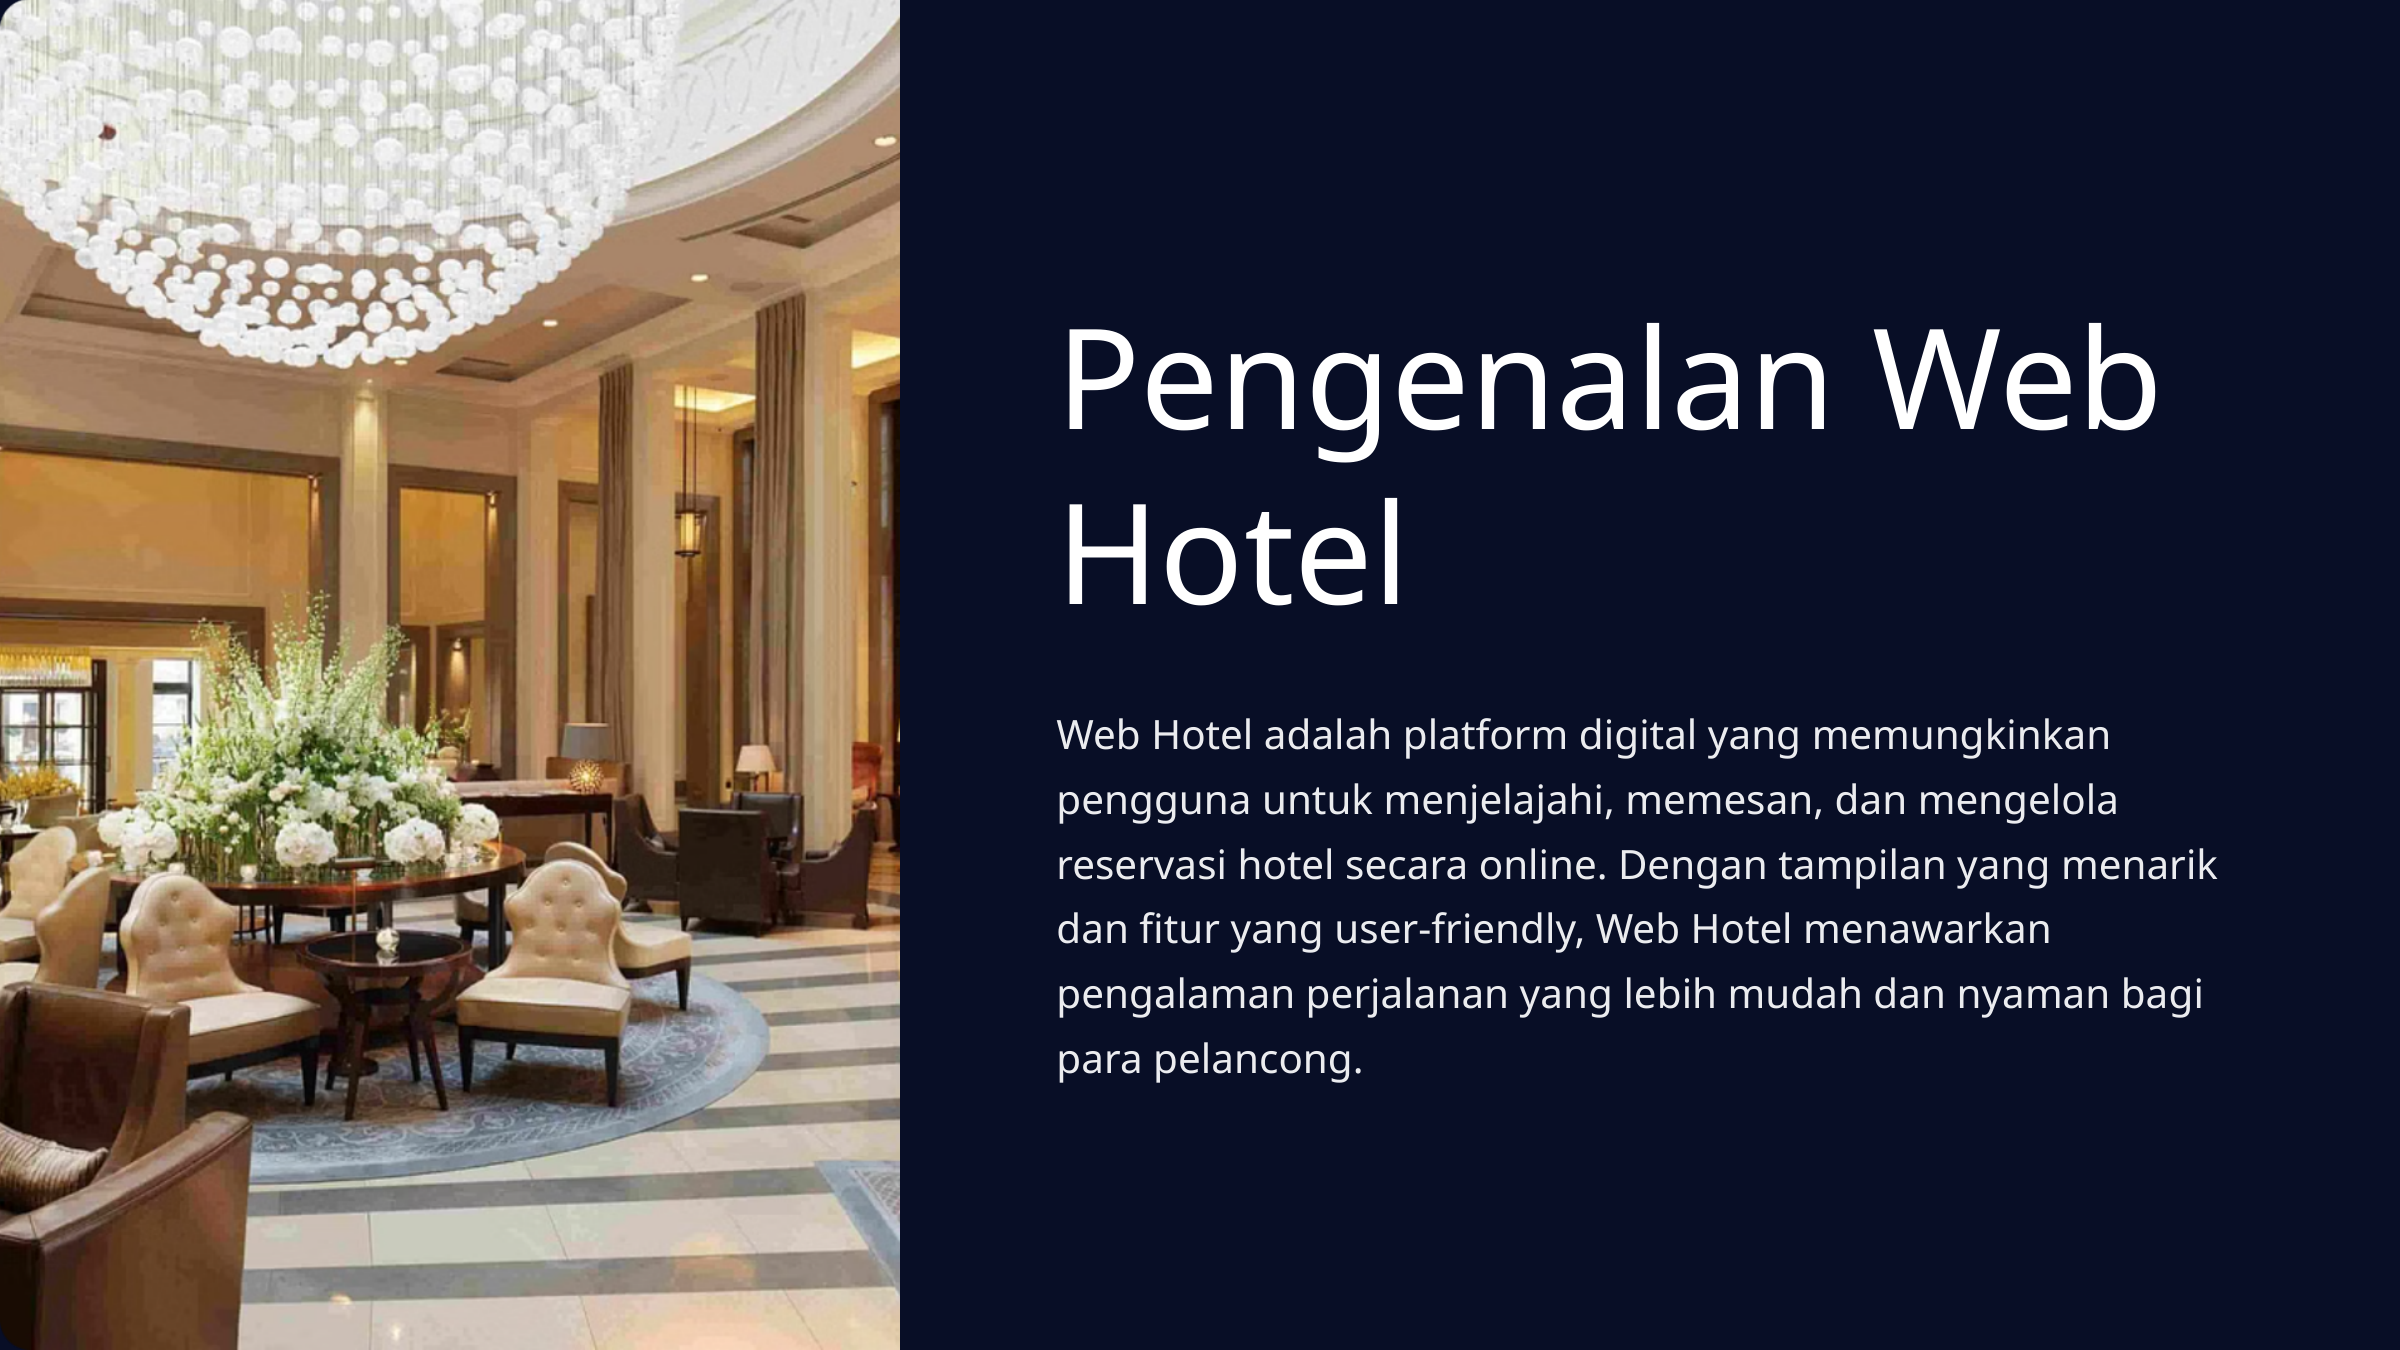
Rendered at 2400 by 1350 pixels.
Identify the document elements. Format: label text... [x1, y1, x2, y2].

text_box [900, 0, 2400, 1350]
text_box Pengenalan Web Hotel [1041, 275, 2259, 625]
picture [0, 0, 900, 1350]
text_box Web Hotel adalah platform digital yang memungkinkan pengguna untuk menjelajahi, memesan, dan mengelola reservasi hotel secara online. Dengan tampilan yang menarik dan fitur yang user-friendly, Web Hotel menawarkan pengalaman perjalanan yang lebih mudah dan nyaman bagi para pelancong. [1041, 685, 2259, 1075]
